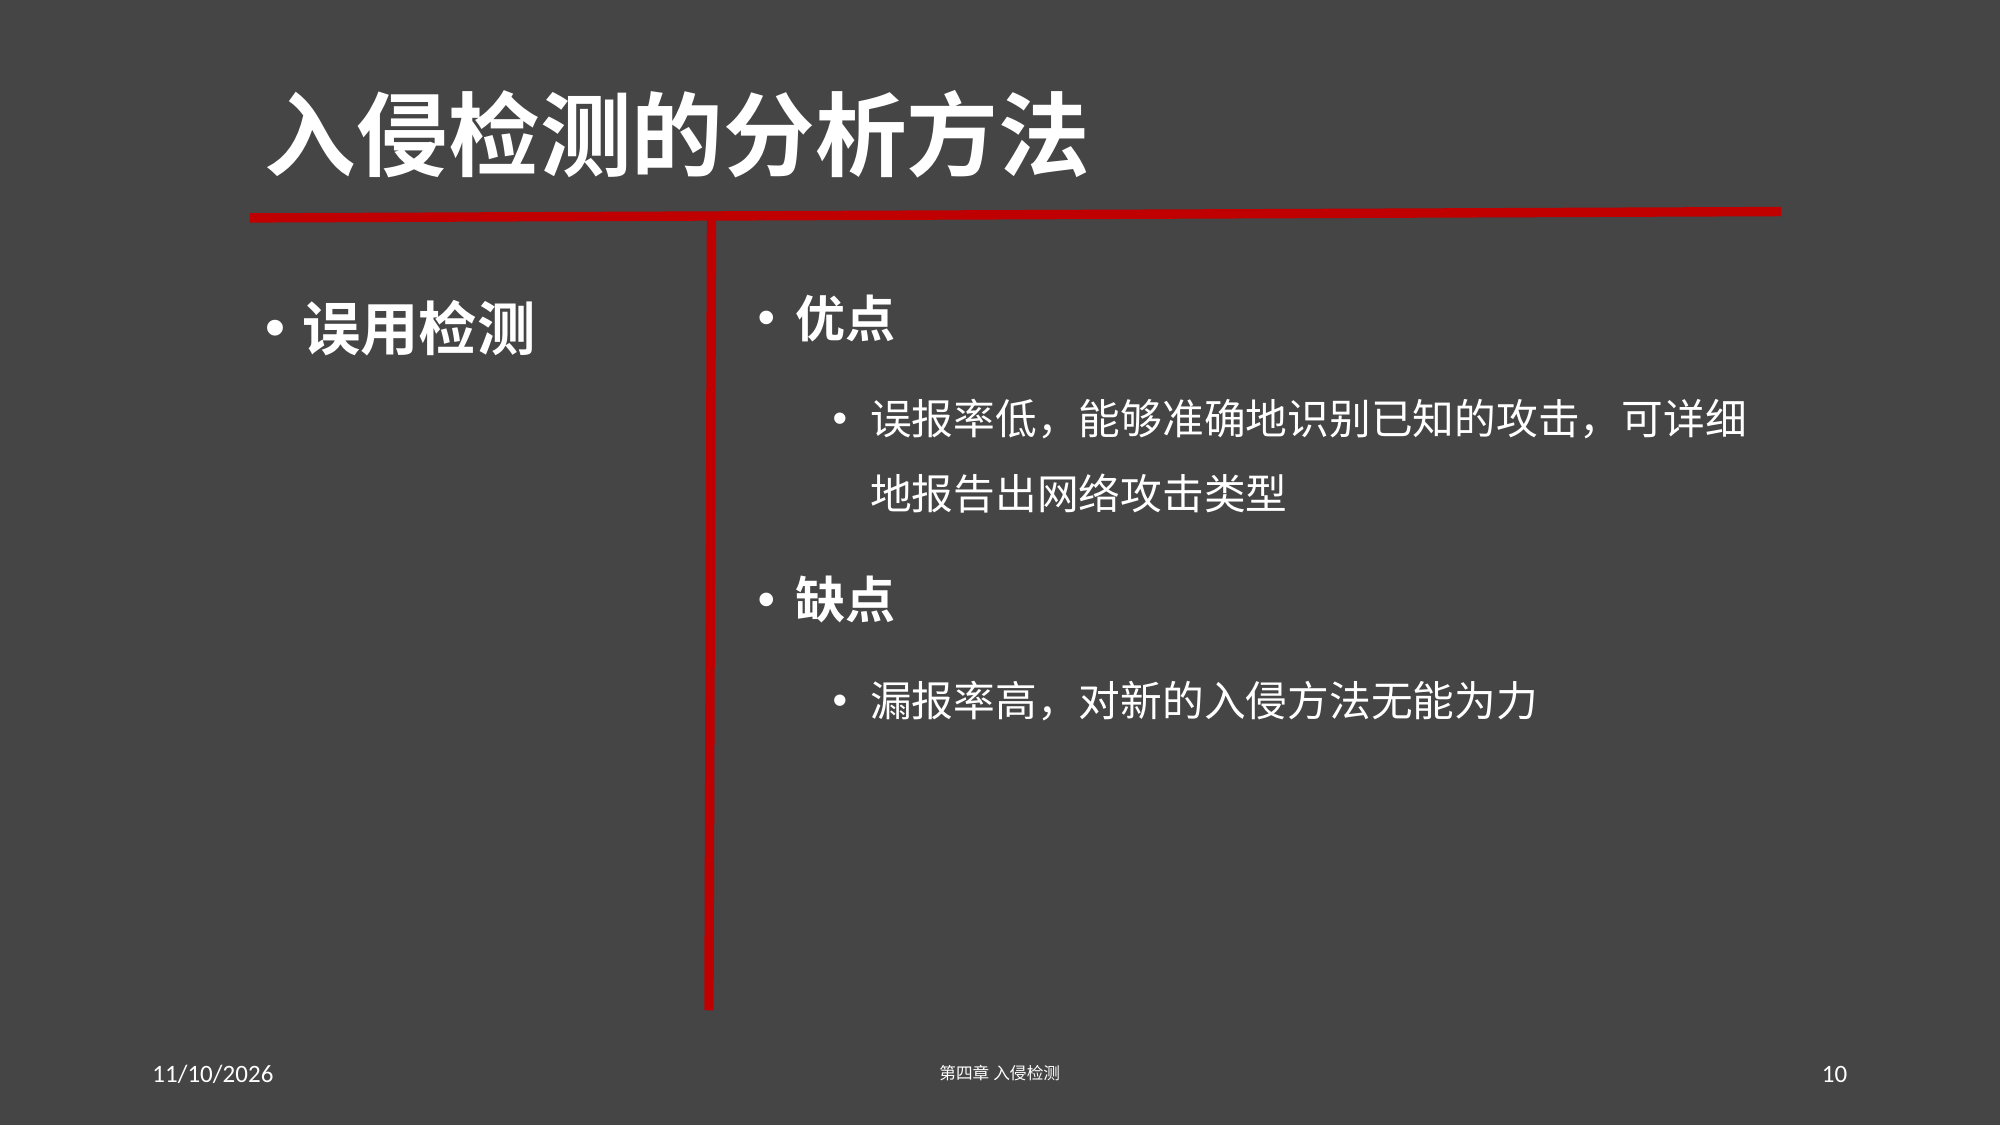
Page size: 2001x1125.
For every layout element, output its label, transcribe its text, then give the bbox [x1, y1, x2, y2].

title 入侵检测的分析方法 [249, 30, 1782, 249]
footer 第四章 入侵检测 [662, 1042, 1338, 1103]
list 误用检测 [249, 249, 678, 1011]
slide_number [137, 1042, 588, 1103]
list 优点 误报率低，能够准确地识别已知的攻击，可详细地报告出网络攻击类型 缺点 漏报率高，对新的入侵方法无能为力 [742, 249, 1782, 1011]
slide_number 10 [1412, 1042, 1863, 1103]
